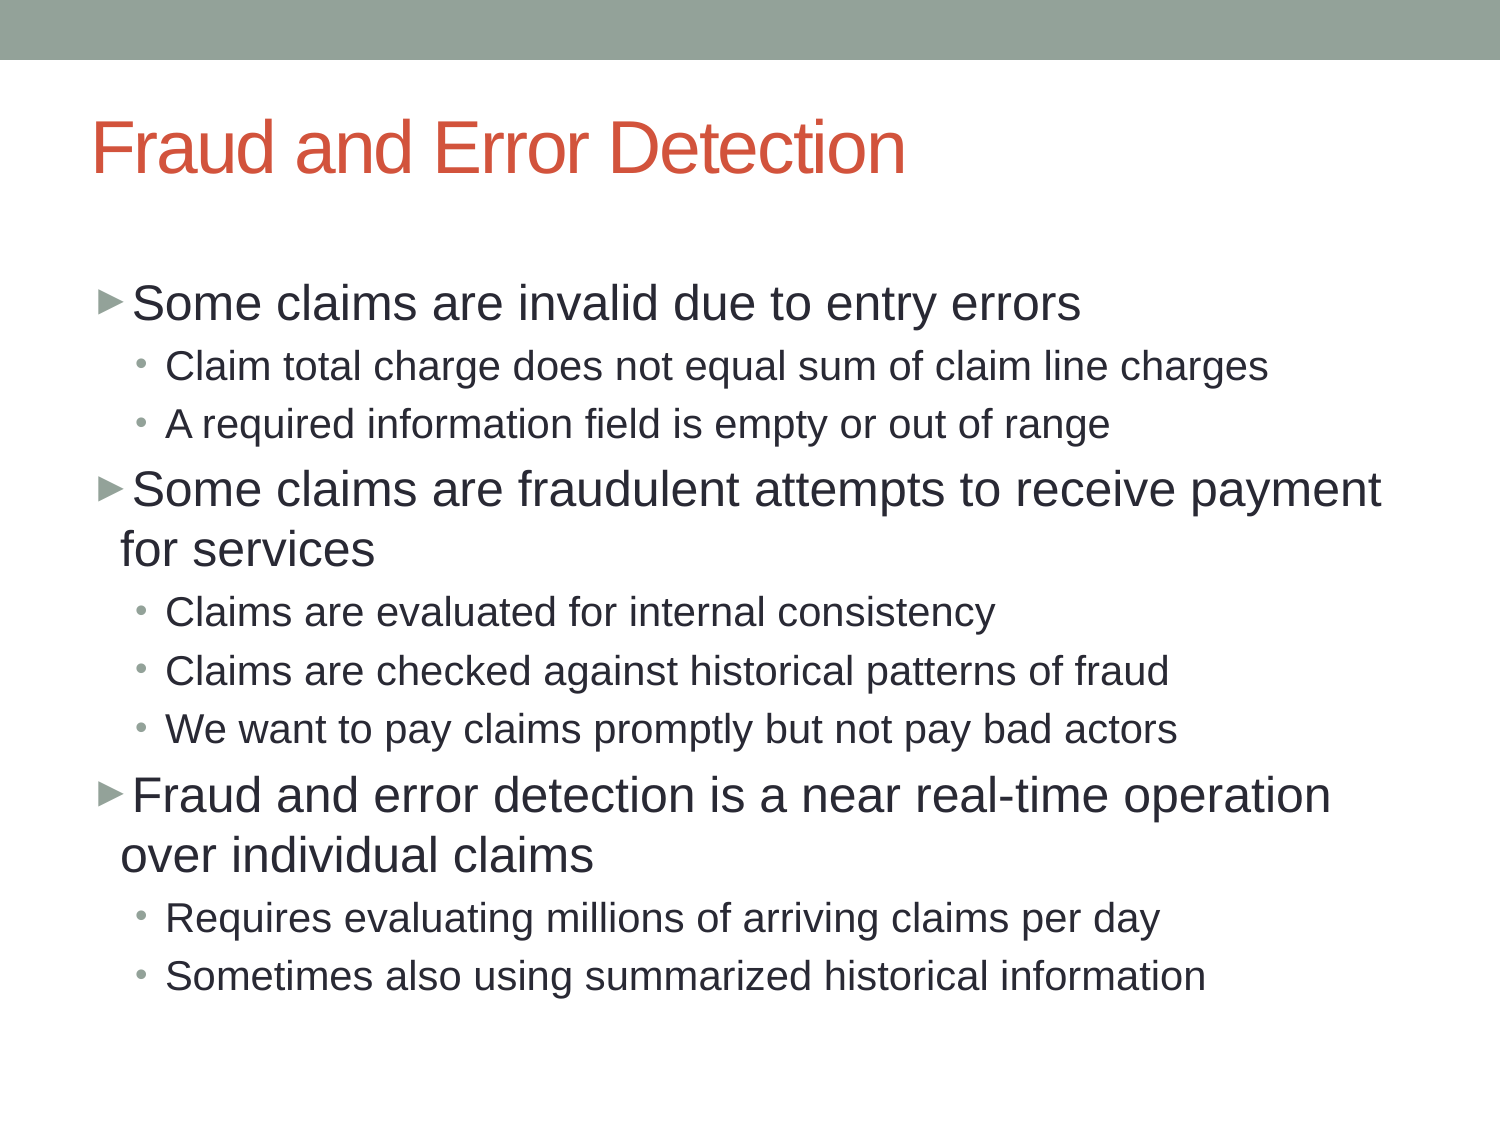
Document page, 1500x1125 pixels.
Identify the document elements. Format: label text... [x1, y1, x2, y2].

list Some claims are invalid due to entry errors Claim total charge does not equal sum of claim line charges A required information field is empty or out of range Some claims are fraudulent attempts to receive payment for services Claims are evaluated for internal consistency Claims are checked against historical patterns of fraud We want to pay claims promptly but not pay bad actors Fraud and error detection is a near real-time operation over individual claims Requires evaluating millions of arriving claims per day Sometimes also using summarized historical information [75, 262, 1425, 1063]
title Fraud and Error Detection [75, 62, 1425, 225]
